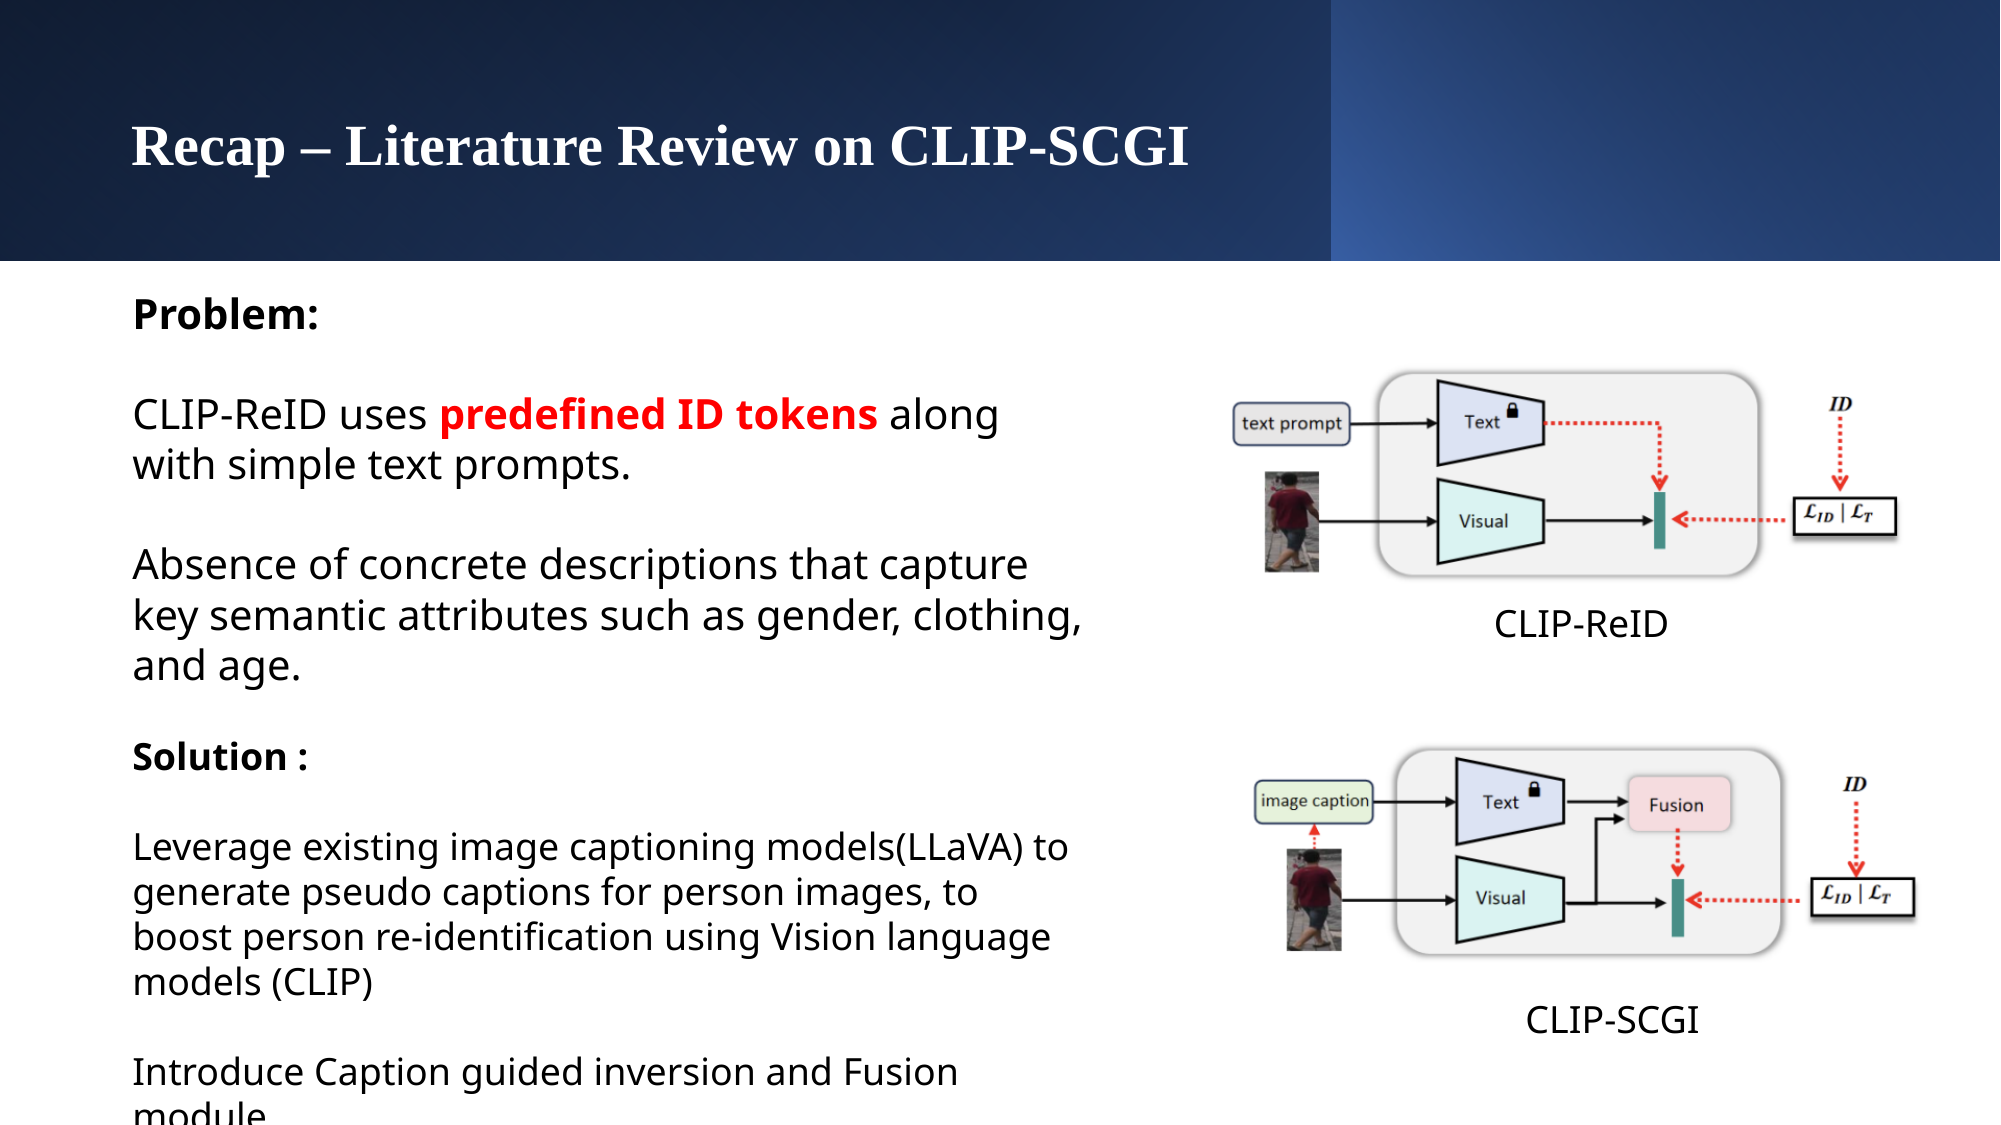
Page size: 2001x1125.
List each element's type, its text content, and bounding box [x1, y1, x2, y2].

picture [1196, 346, 1919, 610]
title Recap – Literature Review on CLIP-SCGI [116, 112, 1582, 243]
text_box CLIP-SCGI [1510, 988, 1763, 1048]
text_box [1331, 0, 2000, 261]
text_box [0, 0, 1331, 261]
text_box Problem: CLIP-ReID uses predefined ID tokens along with simple text prompts. Absence of concrete descriptions that capture key semantic attributes such as gender, clothing, and age. Solution : Leverage existing image captioning models(LLaVA) to generate pseudo captions for person images, to boost person re-identification using Vision language models (CLIP) Introduce Caption guided inversion and Fusion module [117, 280, 1104, 1125]
text_box CLIP-ReID [1479, 610, 1685, 653]
picture [1220, 719, 1943, 983]
